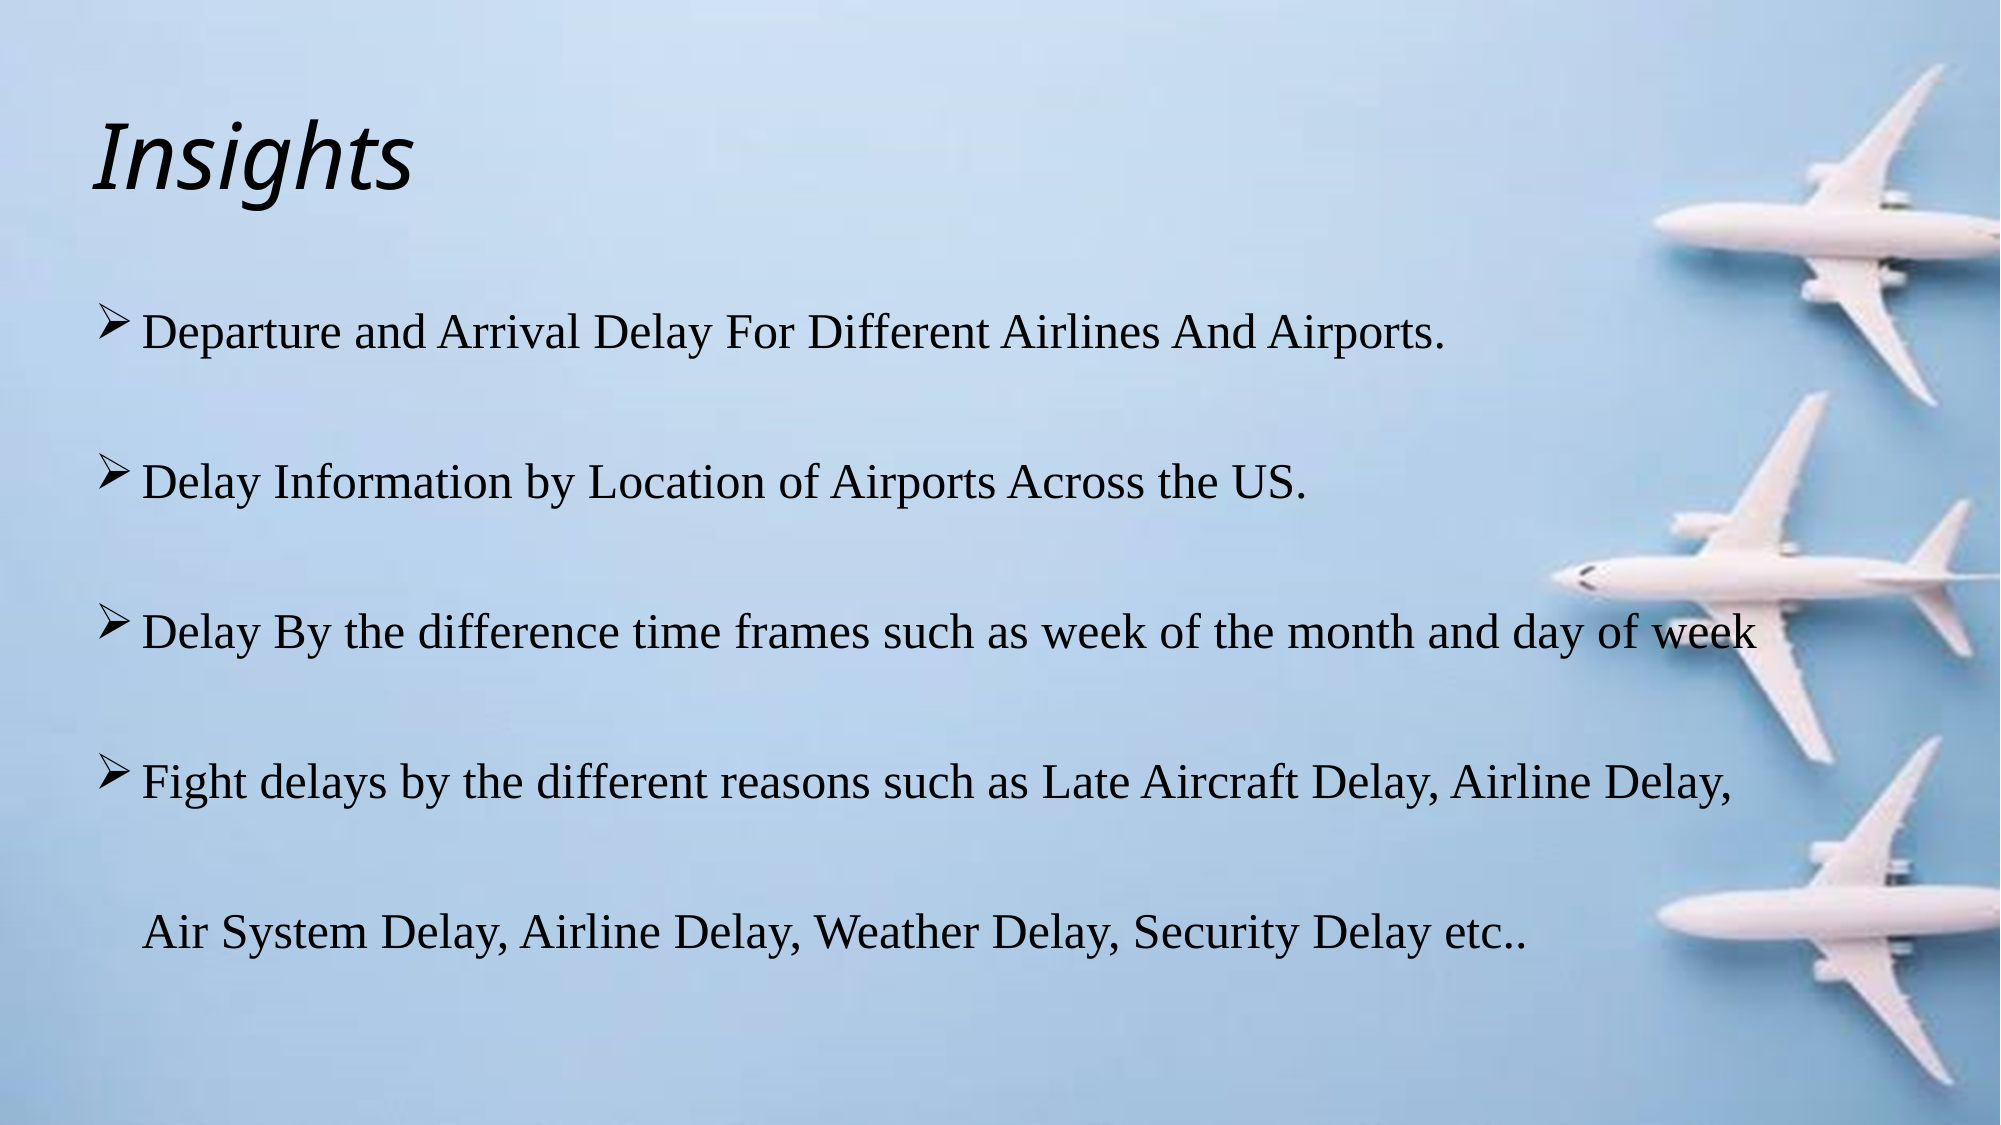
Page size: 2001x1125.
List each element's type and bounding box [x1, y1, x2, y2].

list [0, 0, 2000, 1125]
